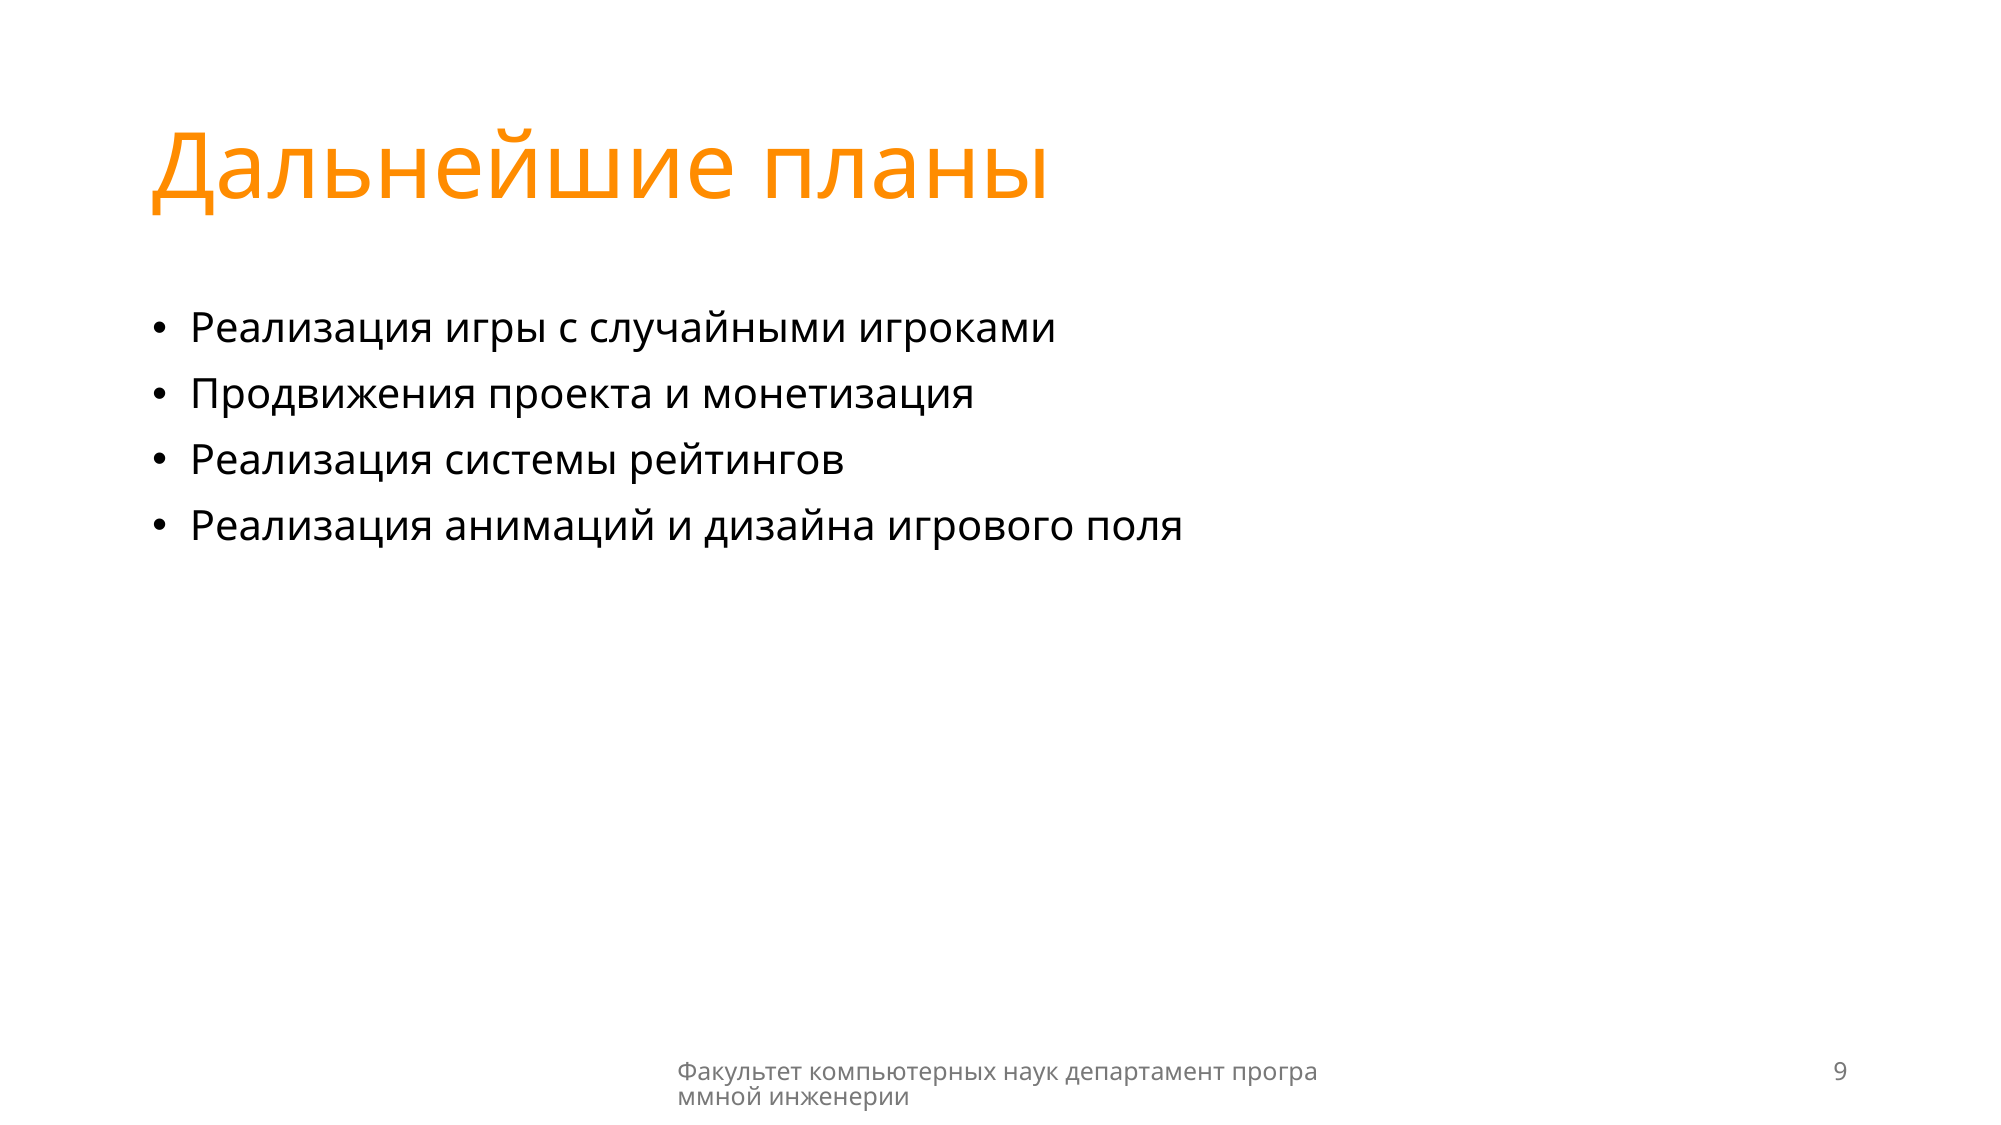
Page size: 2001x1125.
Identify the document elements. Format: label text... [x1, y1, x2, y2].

list Реализация игры с случайными игроками Продвижения проекта и монетизация Реализация системы рейтингов Реализация анимаций и дизайна игрового поля [137, 299, 1863, 1014]
slide_number 9 [1412, 1042, 1863, 1103]
title Дальнейшие планы [137, 59, 1863, 278]
footer Факультет компьютерных наук департамент программной инженерии [662, 1042, 1338, 1103]
